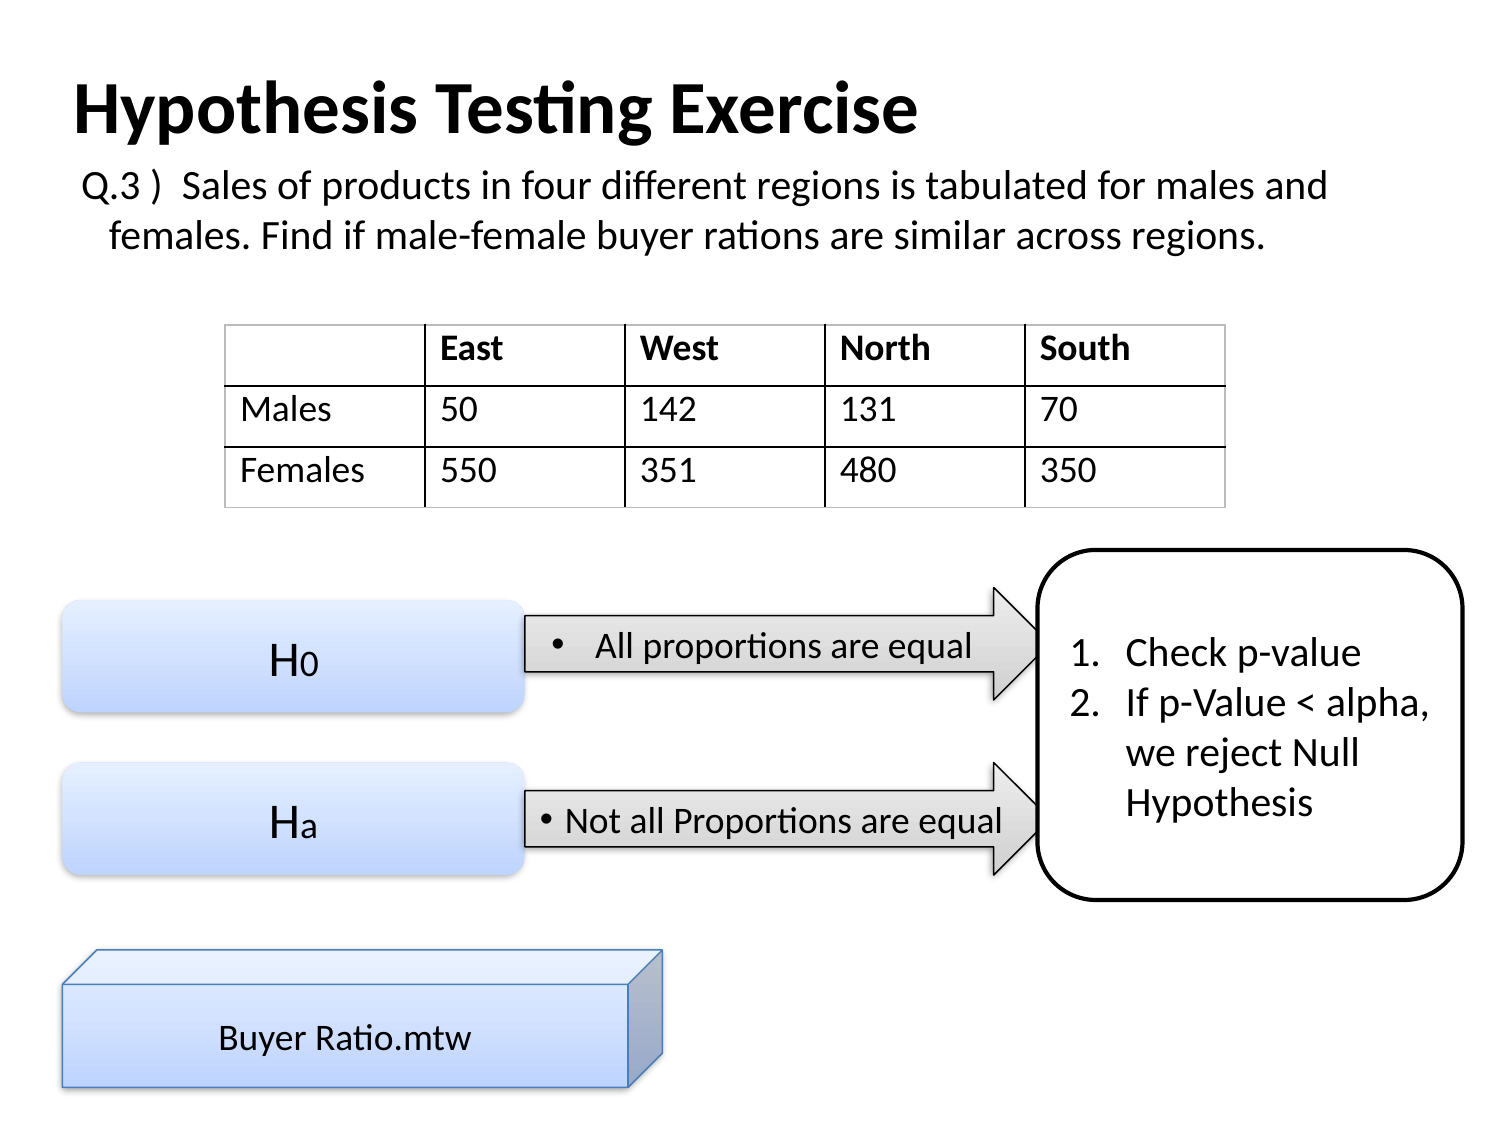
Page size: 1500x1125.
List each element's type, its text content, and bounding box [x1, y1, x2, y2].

list Q.3 ) Sales of products in four different regions is tabulated for males and females. Find if male-female buyer rations are similar across regions. [37, 149, 1475, 1088]
table_cell 70 [1026, 387, 1224, 446]
table_cell 350 [1026, 448, 1224, 507]
table_header North [826, 326, 1024, 385]
text_box All proportions are equal [524, 586, 1035, 701]
text_box Not all Proportions are equal [524, 761, 1035, 876]
table_cell 131 [826, 387, 1024, 446]
table_cell 142 [626, 387, 824, 446]
table_header West [626, 326, 824, 385]
text_box H0 [61, 599, 526, 714]
table_header [226, 326, 424, 385]
table_header South [1026, 326, 1224, 385]
text_box Check p-value If p-Value < alpha, we reject Null Hypothesis [1035, 547, 1465, 903]
table_cell 50 [426, 387, 624, 446]
table_cell Males [226, 387, 424, 446]
title Hypothesis Testing Exercise [58, 45, 1425, 149]
table_header East [426, 326, 624, 385]
table_cell Females [226, 448, 424, 507]
table_cell 480 [826, 448, 1024, 507]
table_cell 550 [426, 448, 624, 507]
table_cell 351 [626, 448, 824, 507]
text_box Buyer Ratio.mtw [61, 949, 664, 1089]
text_box Ha [61, 761, 526, 876]
